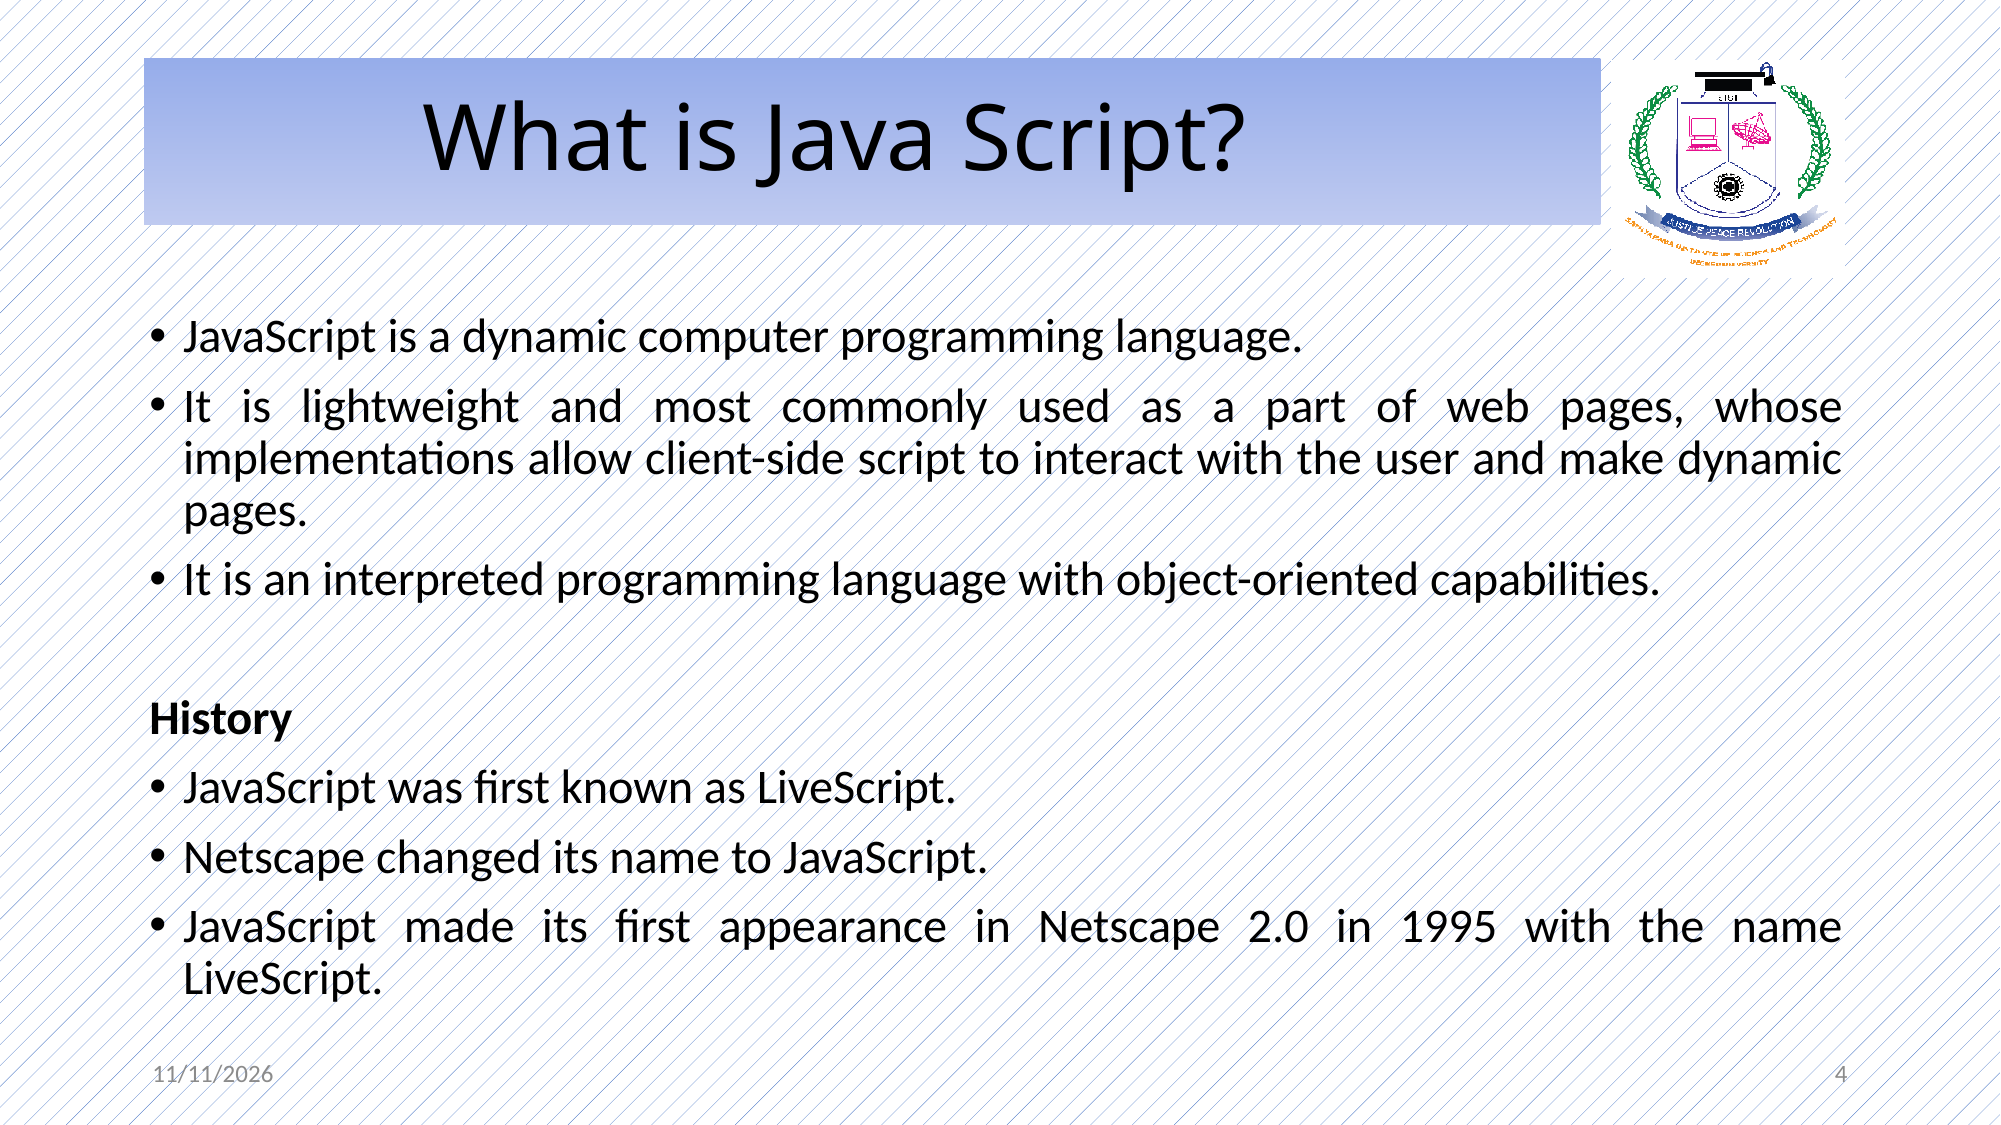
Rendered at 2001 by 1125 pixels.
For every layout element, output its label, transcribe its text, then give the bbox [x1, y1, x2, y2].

picture [1611, 60, 1845, 278]
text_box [196, 351, 1530, 1125]
list JavaScript is a dynamic computer programming language. It is lightweight and most commonly used as a part of web pages, whose implementations allow client-side script to interact with the user and make dynamic pages. It is an interpreted programming language with object-oriented capabilities. History JavaScript was first known as LiveScript. Netscape changed its name to JavaScript. JavaScript made its first appearance in Netscape 2.0 in 1995 with the name LiveScript. [134, 303, 1860, 1018]
title What is Java Script? [144, 58, 1601, 225]
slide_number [137, 1042, 196, 1103]
slide_number 4 [1530, 1042, 1863, 1103]
